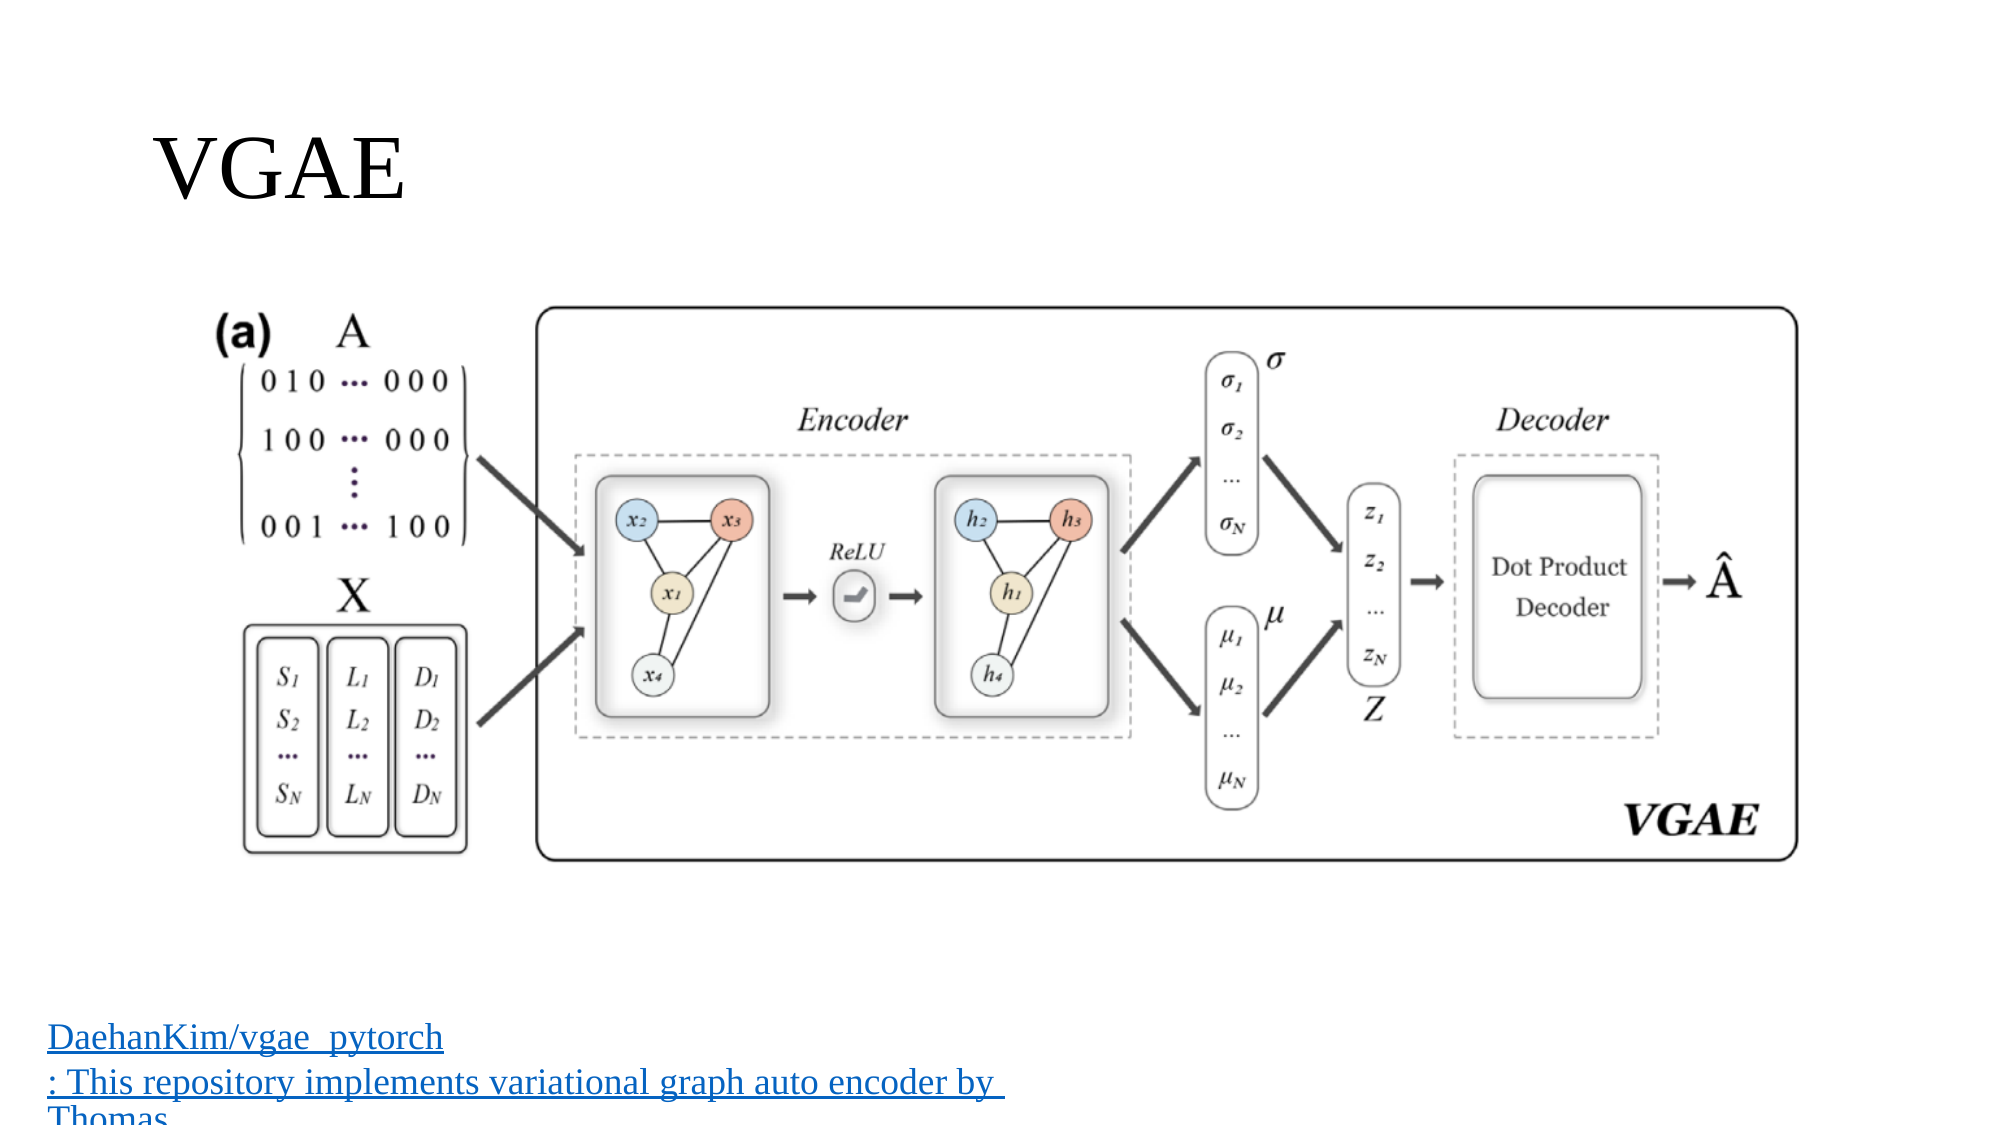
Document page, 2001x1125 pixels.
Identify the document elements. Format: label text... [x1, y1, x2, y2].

title VGAE [137, 59, 1863, 278]
picture [178, 277, 1822, 894]
text_box DaehanKim/vgae_pytorch: This repository implements variational graph auto encoder by Thomas Kipf. (github.com) [32, 1004, 1033, 1125]
